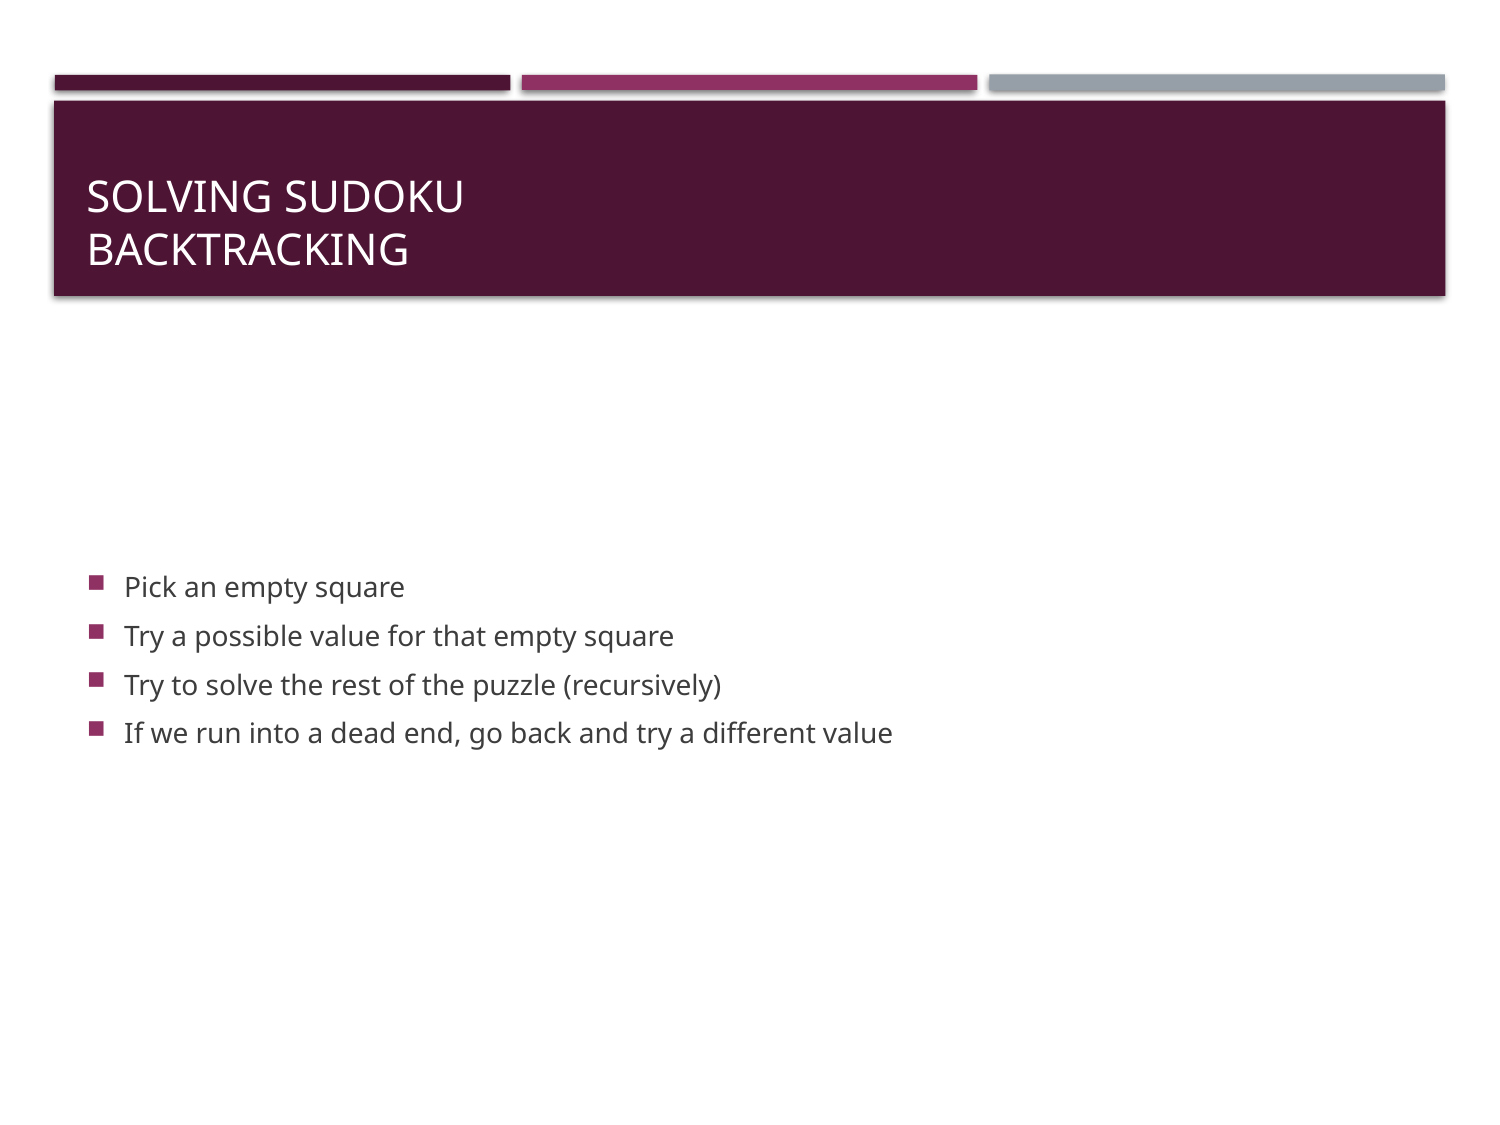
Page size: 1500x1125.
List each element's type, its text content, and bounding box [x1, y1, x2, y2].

title Solving Sudoku Backtracking [71, 115, 1429, 282]
list Pick an empty square Try a possible value for that empty square Try to solve the rest of the puzzle (recursively) If we run into a dead end, go back and try a different value [71, 357, 1429, 962]
